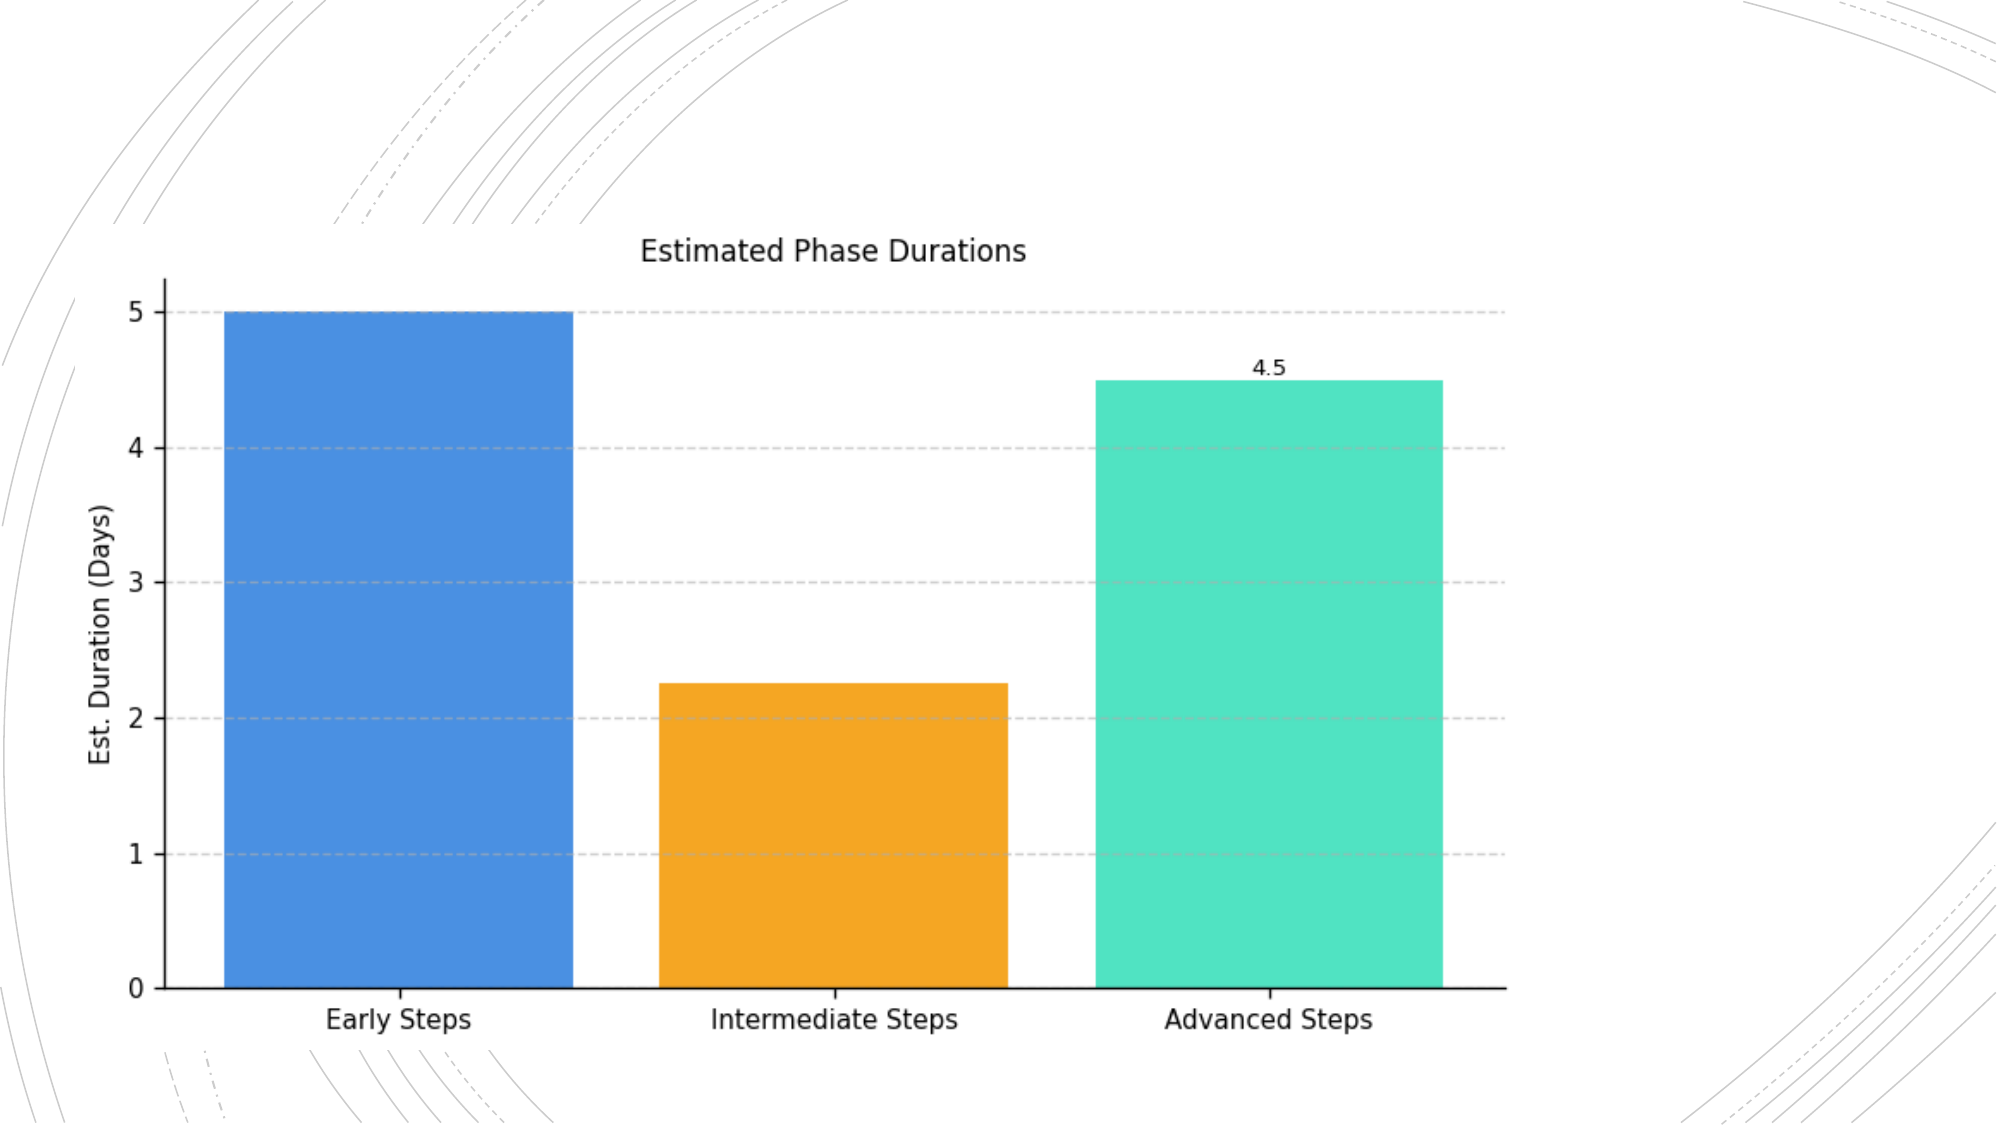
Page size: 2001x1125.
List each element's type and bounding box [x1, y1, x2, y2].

picture [74, 224, 1519, 1051]
